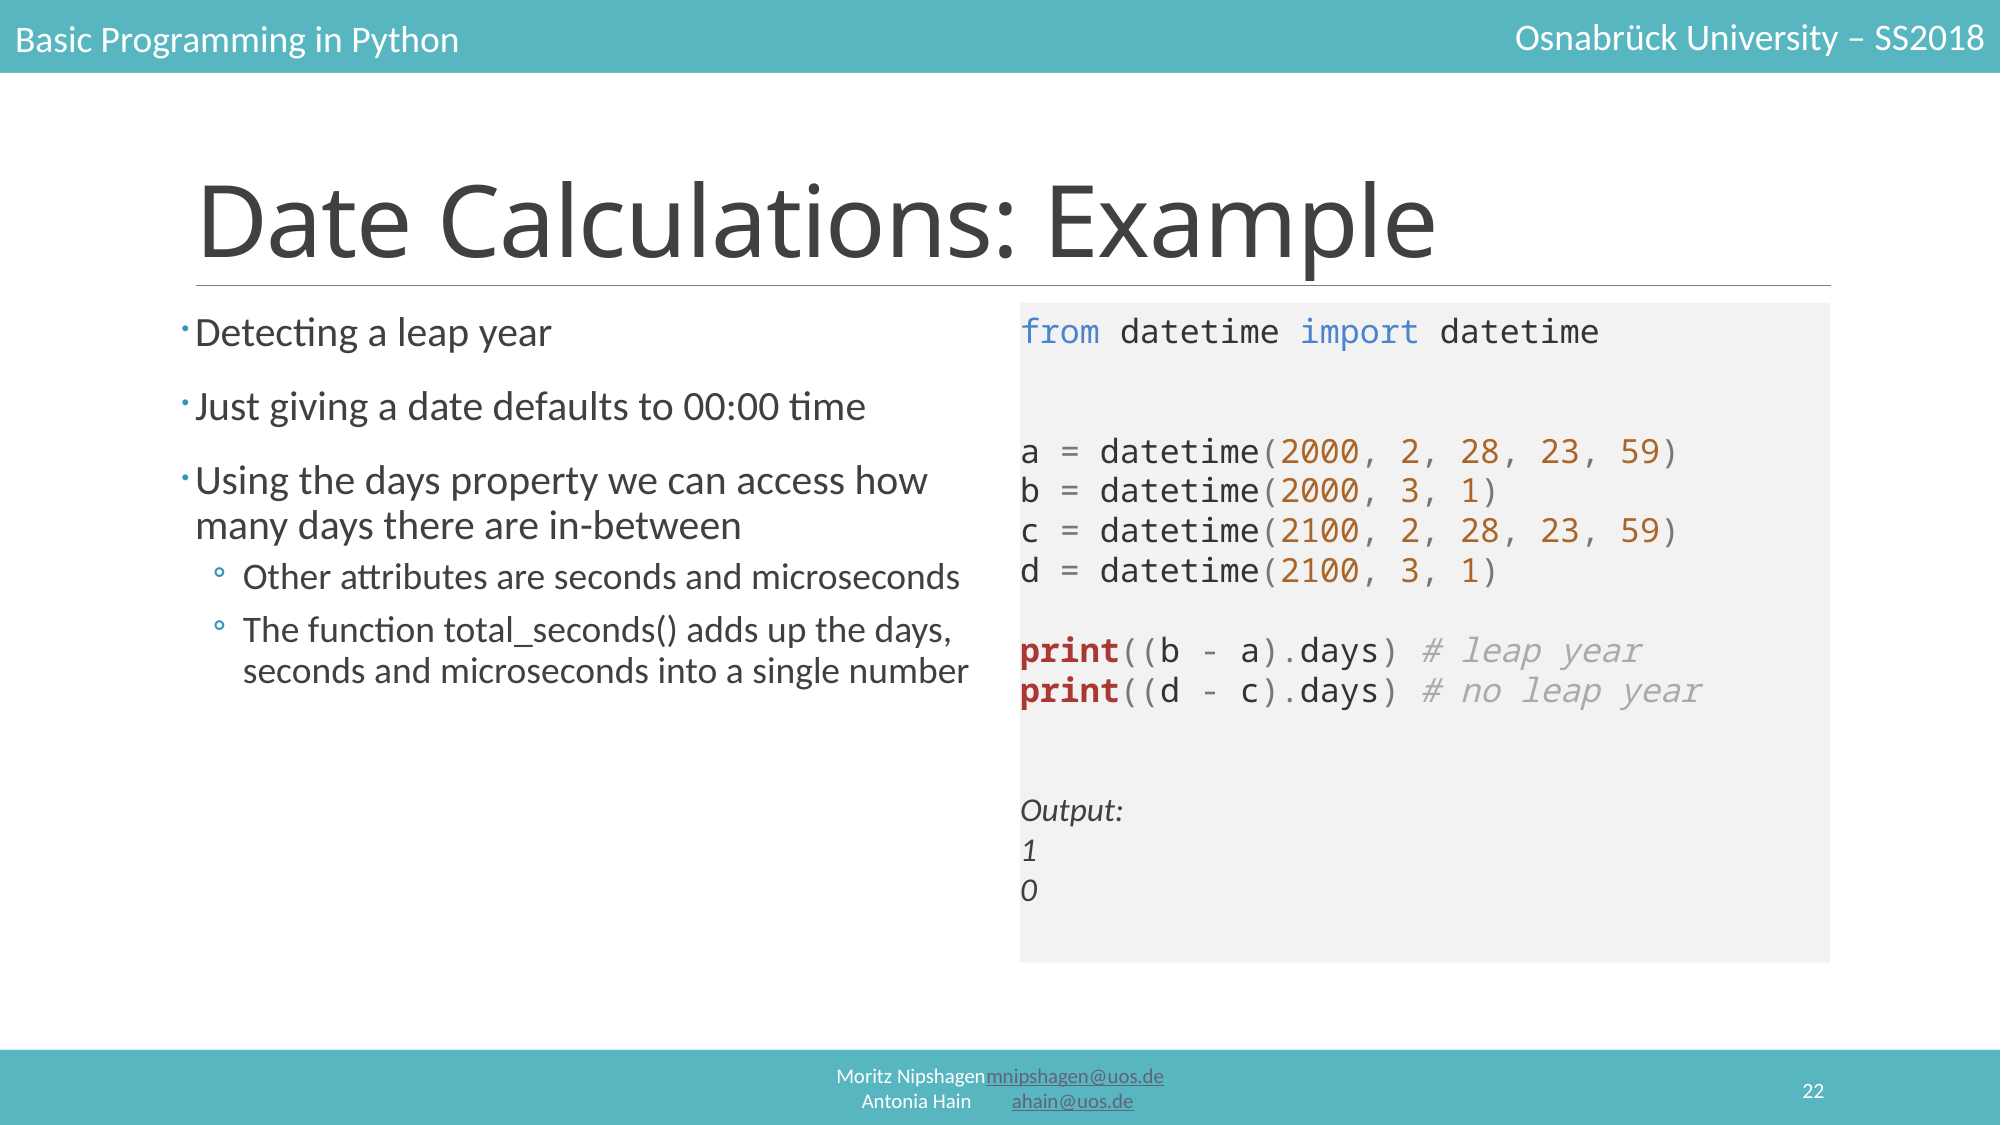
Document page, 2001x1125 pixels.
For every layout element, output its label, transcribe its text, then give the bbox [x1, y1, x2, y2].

list Detecting a leap year Just giving a date defaults to 00:00 time Using the days property we can access how many days there are in-between Other attributes are seconds and microseconds The function total_seconds() adds up the days, seconds and microseconds into a single number [180, 302, 990, 963]
title Date Calculations: Example [180, 162, 1830, 285]
slide_number 22 [1624, 1059, 1840, 1120]
list from datetime import datetime a = datetime(2000, 2, 28, 23, 59) b = datetime(2000, 3, 1) c = datetime(2100, 2, 28, 23, 59) d = datetime(2100, 3, 1) print((b - a).days) # leap year print((d - c).days) # no leap year Output: 1 0 [1020, 302, 1830, 963]
